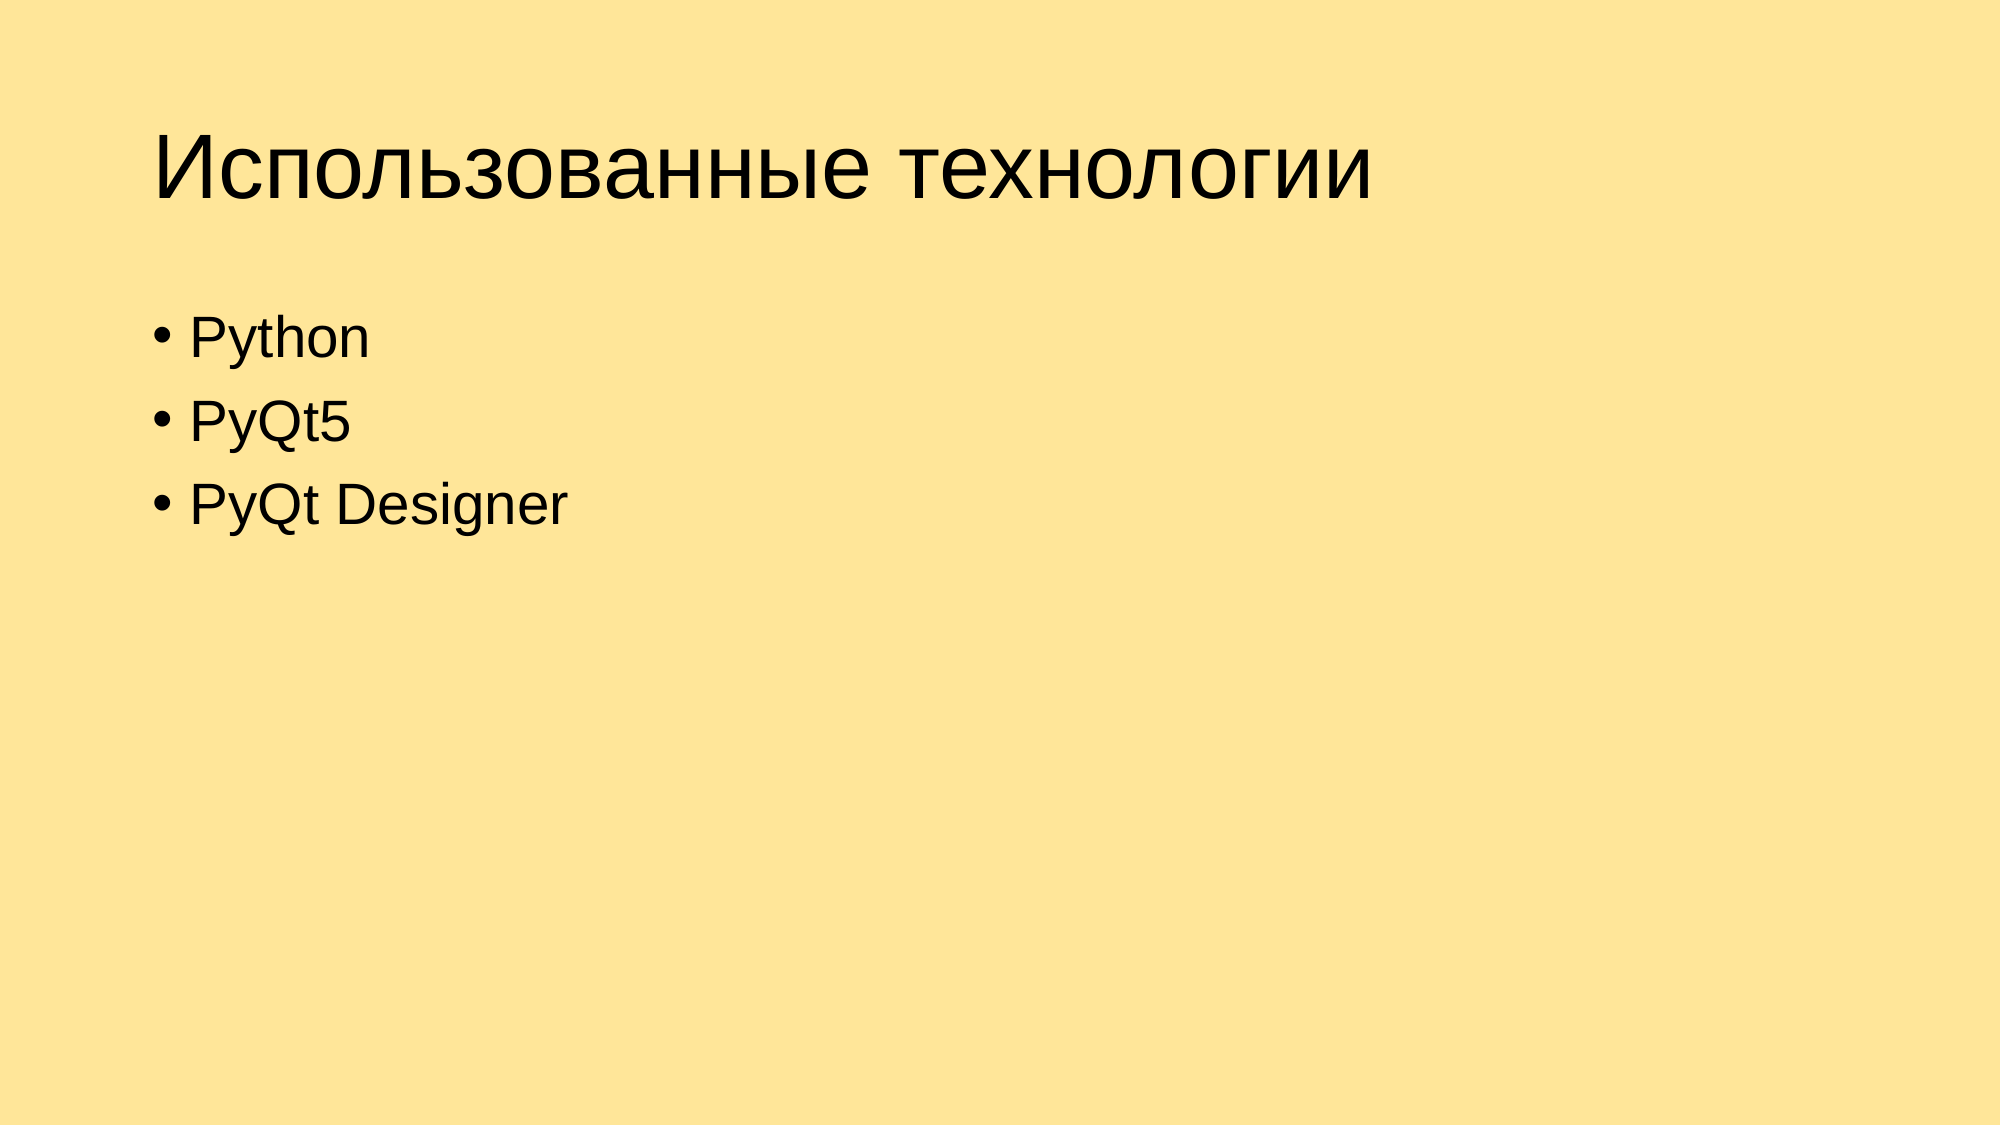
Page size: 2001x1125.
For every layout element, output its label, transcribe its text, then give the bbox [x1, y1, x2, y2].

list Python PyQt5 PyQt Designer [137, 299, 1863, 1014]
title Использованные технологии [137, 59, 1863, 278]
